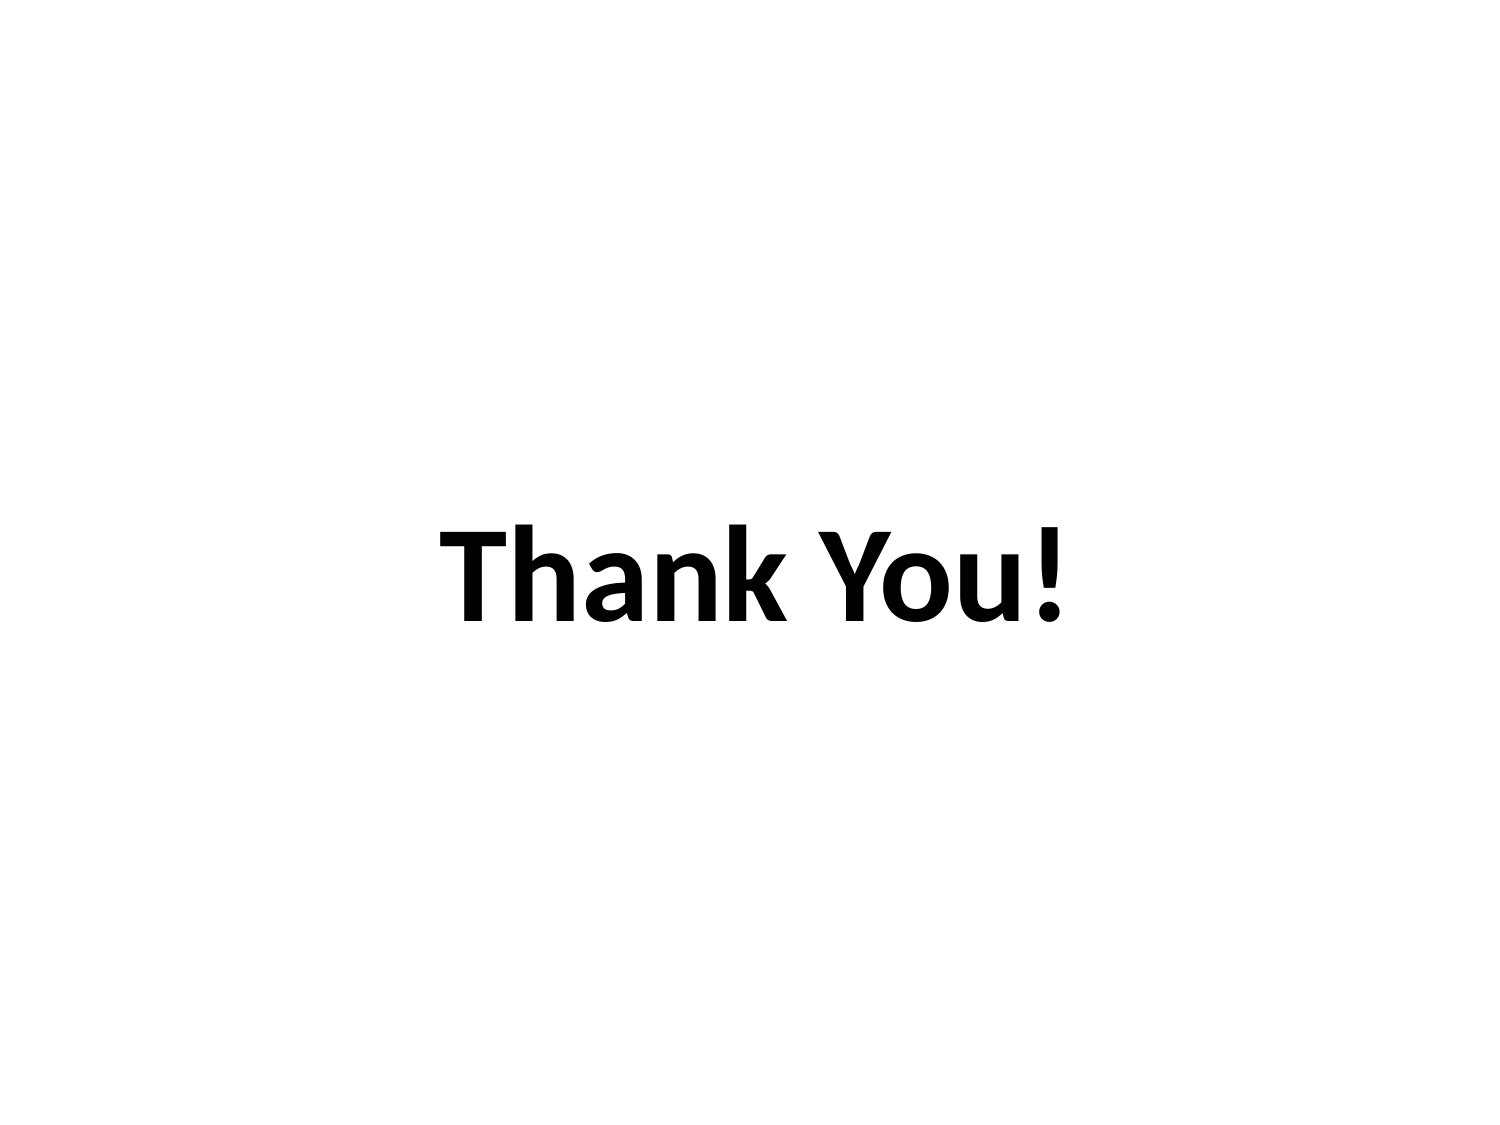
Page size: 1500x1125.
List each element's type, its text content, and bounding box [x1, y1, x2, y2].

title Thank You! [75, 45, 1438, 1088]
